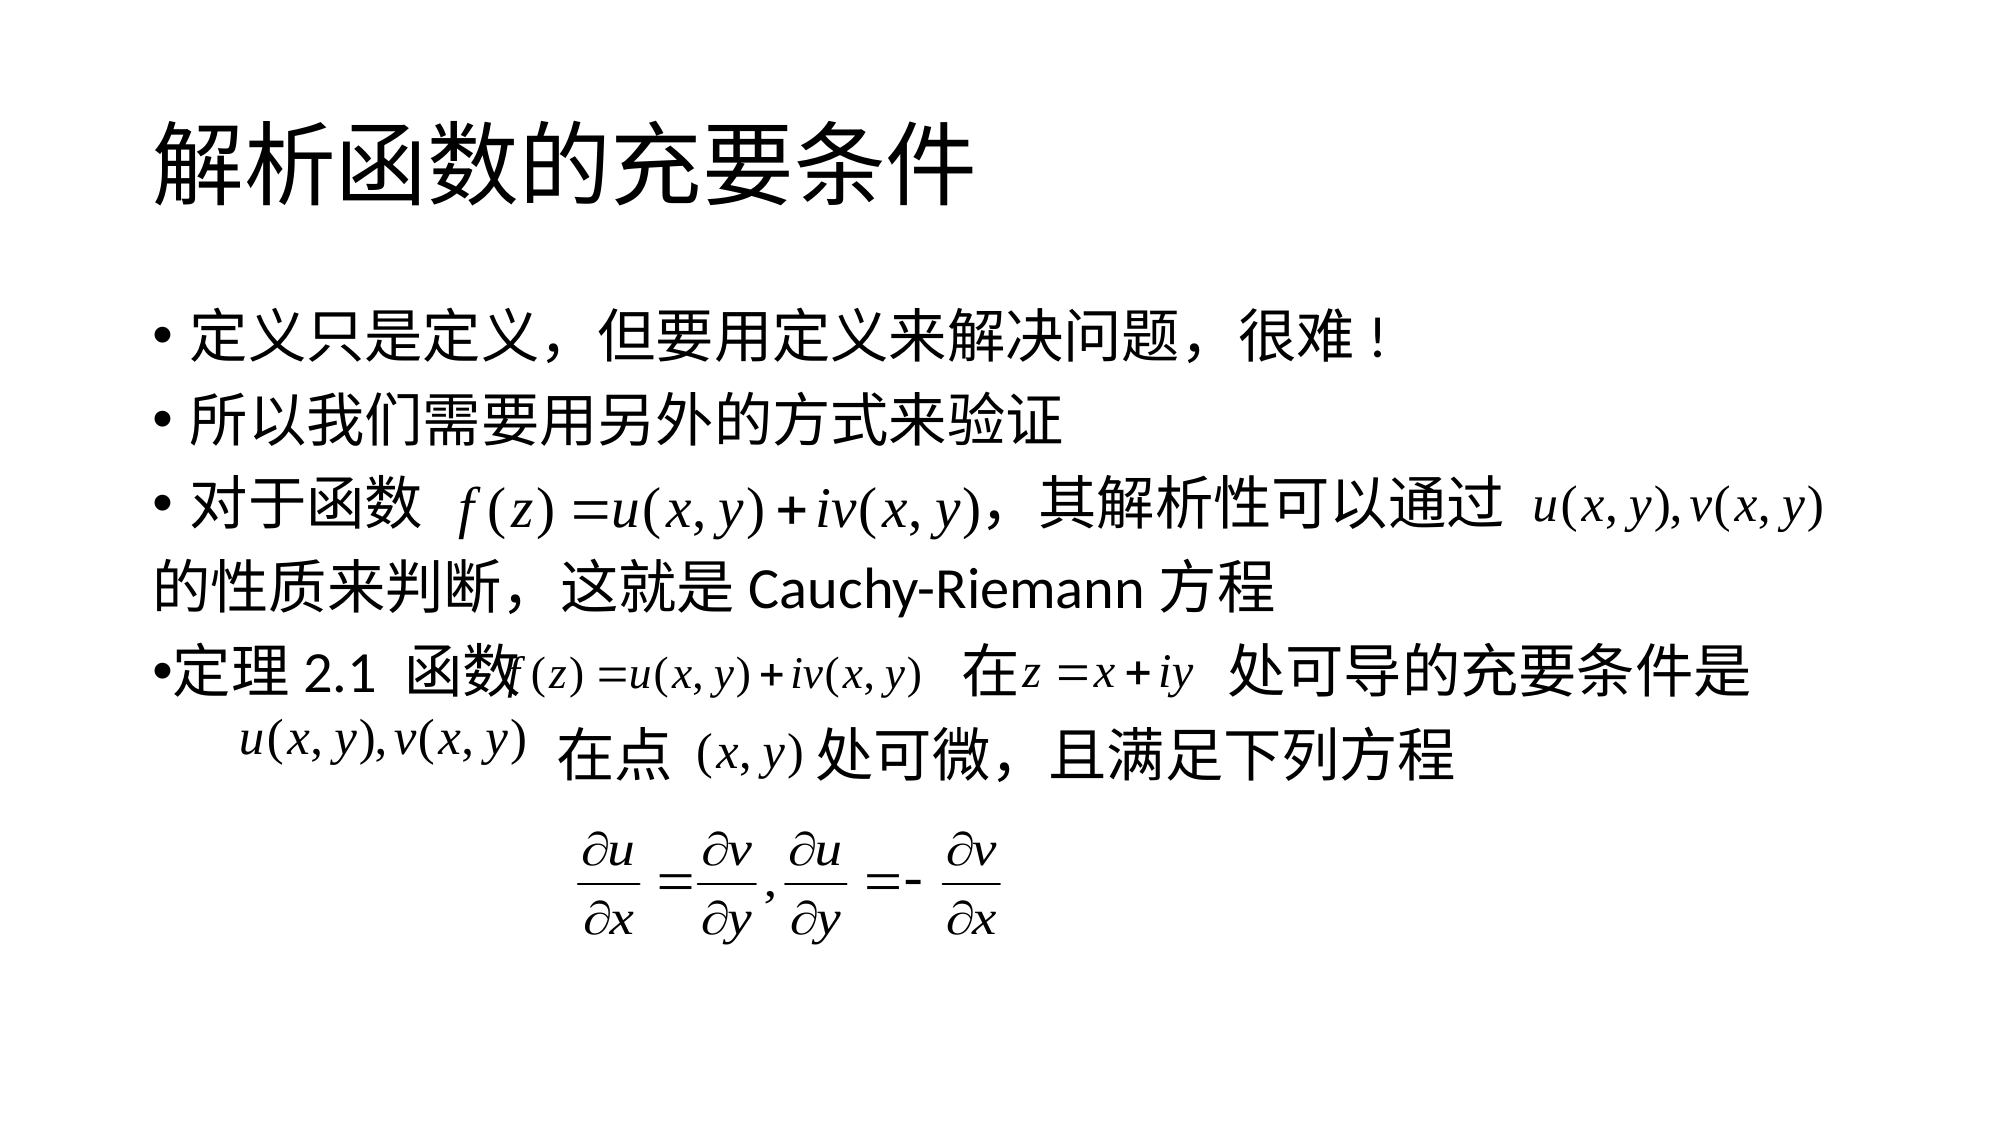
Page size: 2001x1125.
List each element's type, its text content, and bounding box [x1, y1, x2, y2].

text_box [1526, 474, 1831, 544]
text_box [1012, 647, 1202, 708]
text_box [491, 647, 931, 708]
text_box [232, 707, 534, 776]
list 定义只是定义，但要用定义来解决问题，很难! 所以我们需要用另外的方式来验证 对于函数 ，其解析性可以通过 的性质来判断，这就是Cauchy-Riemann方程 定理2.1 函数 在 处可导的充要条件是 在点 处可微，且满足下列方程 [137, 299, 1863, 1014]
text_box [438, 474, 993, 552]
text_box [689, 722, 811, 790]
title 解析函数的充要条件 [137, 59, 1863, 278]
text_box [568, 819, 1013, 953]
